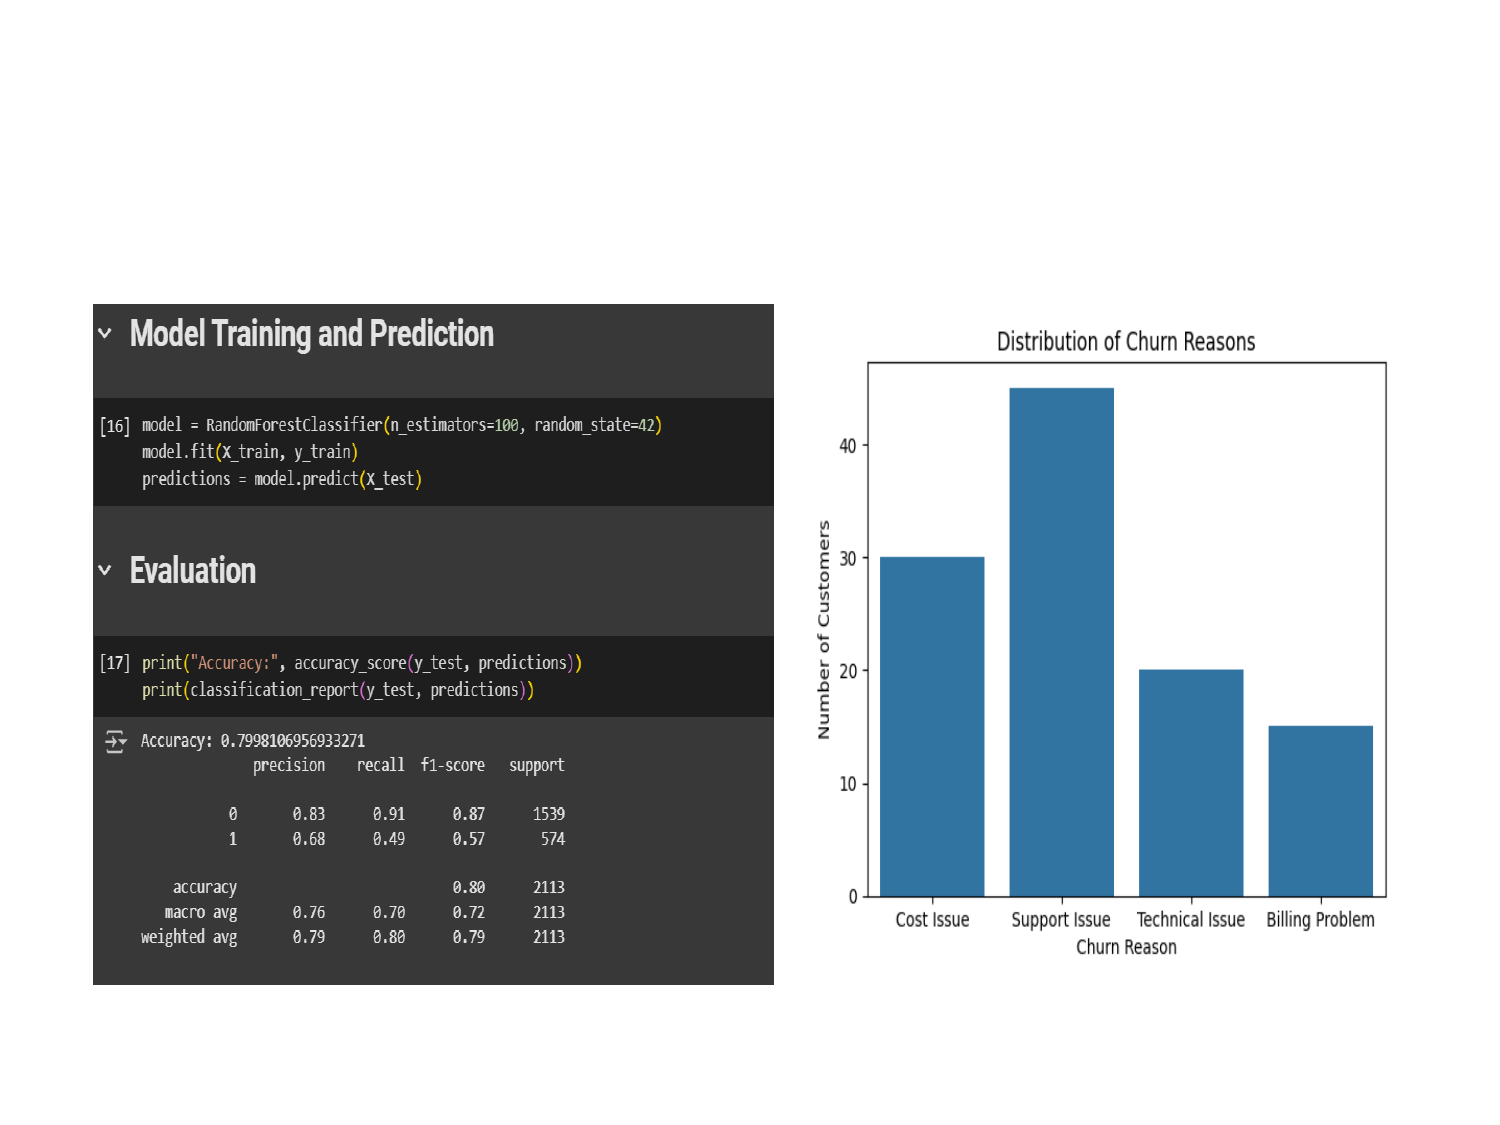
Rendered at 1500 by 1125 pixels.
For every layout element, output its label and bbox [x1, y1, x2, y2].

picture [93, 304, 774, 985]
picture [808, 316, 1395, 973]
